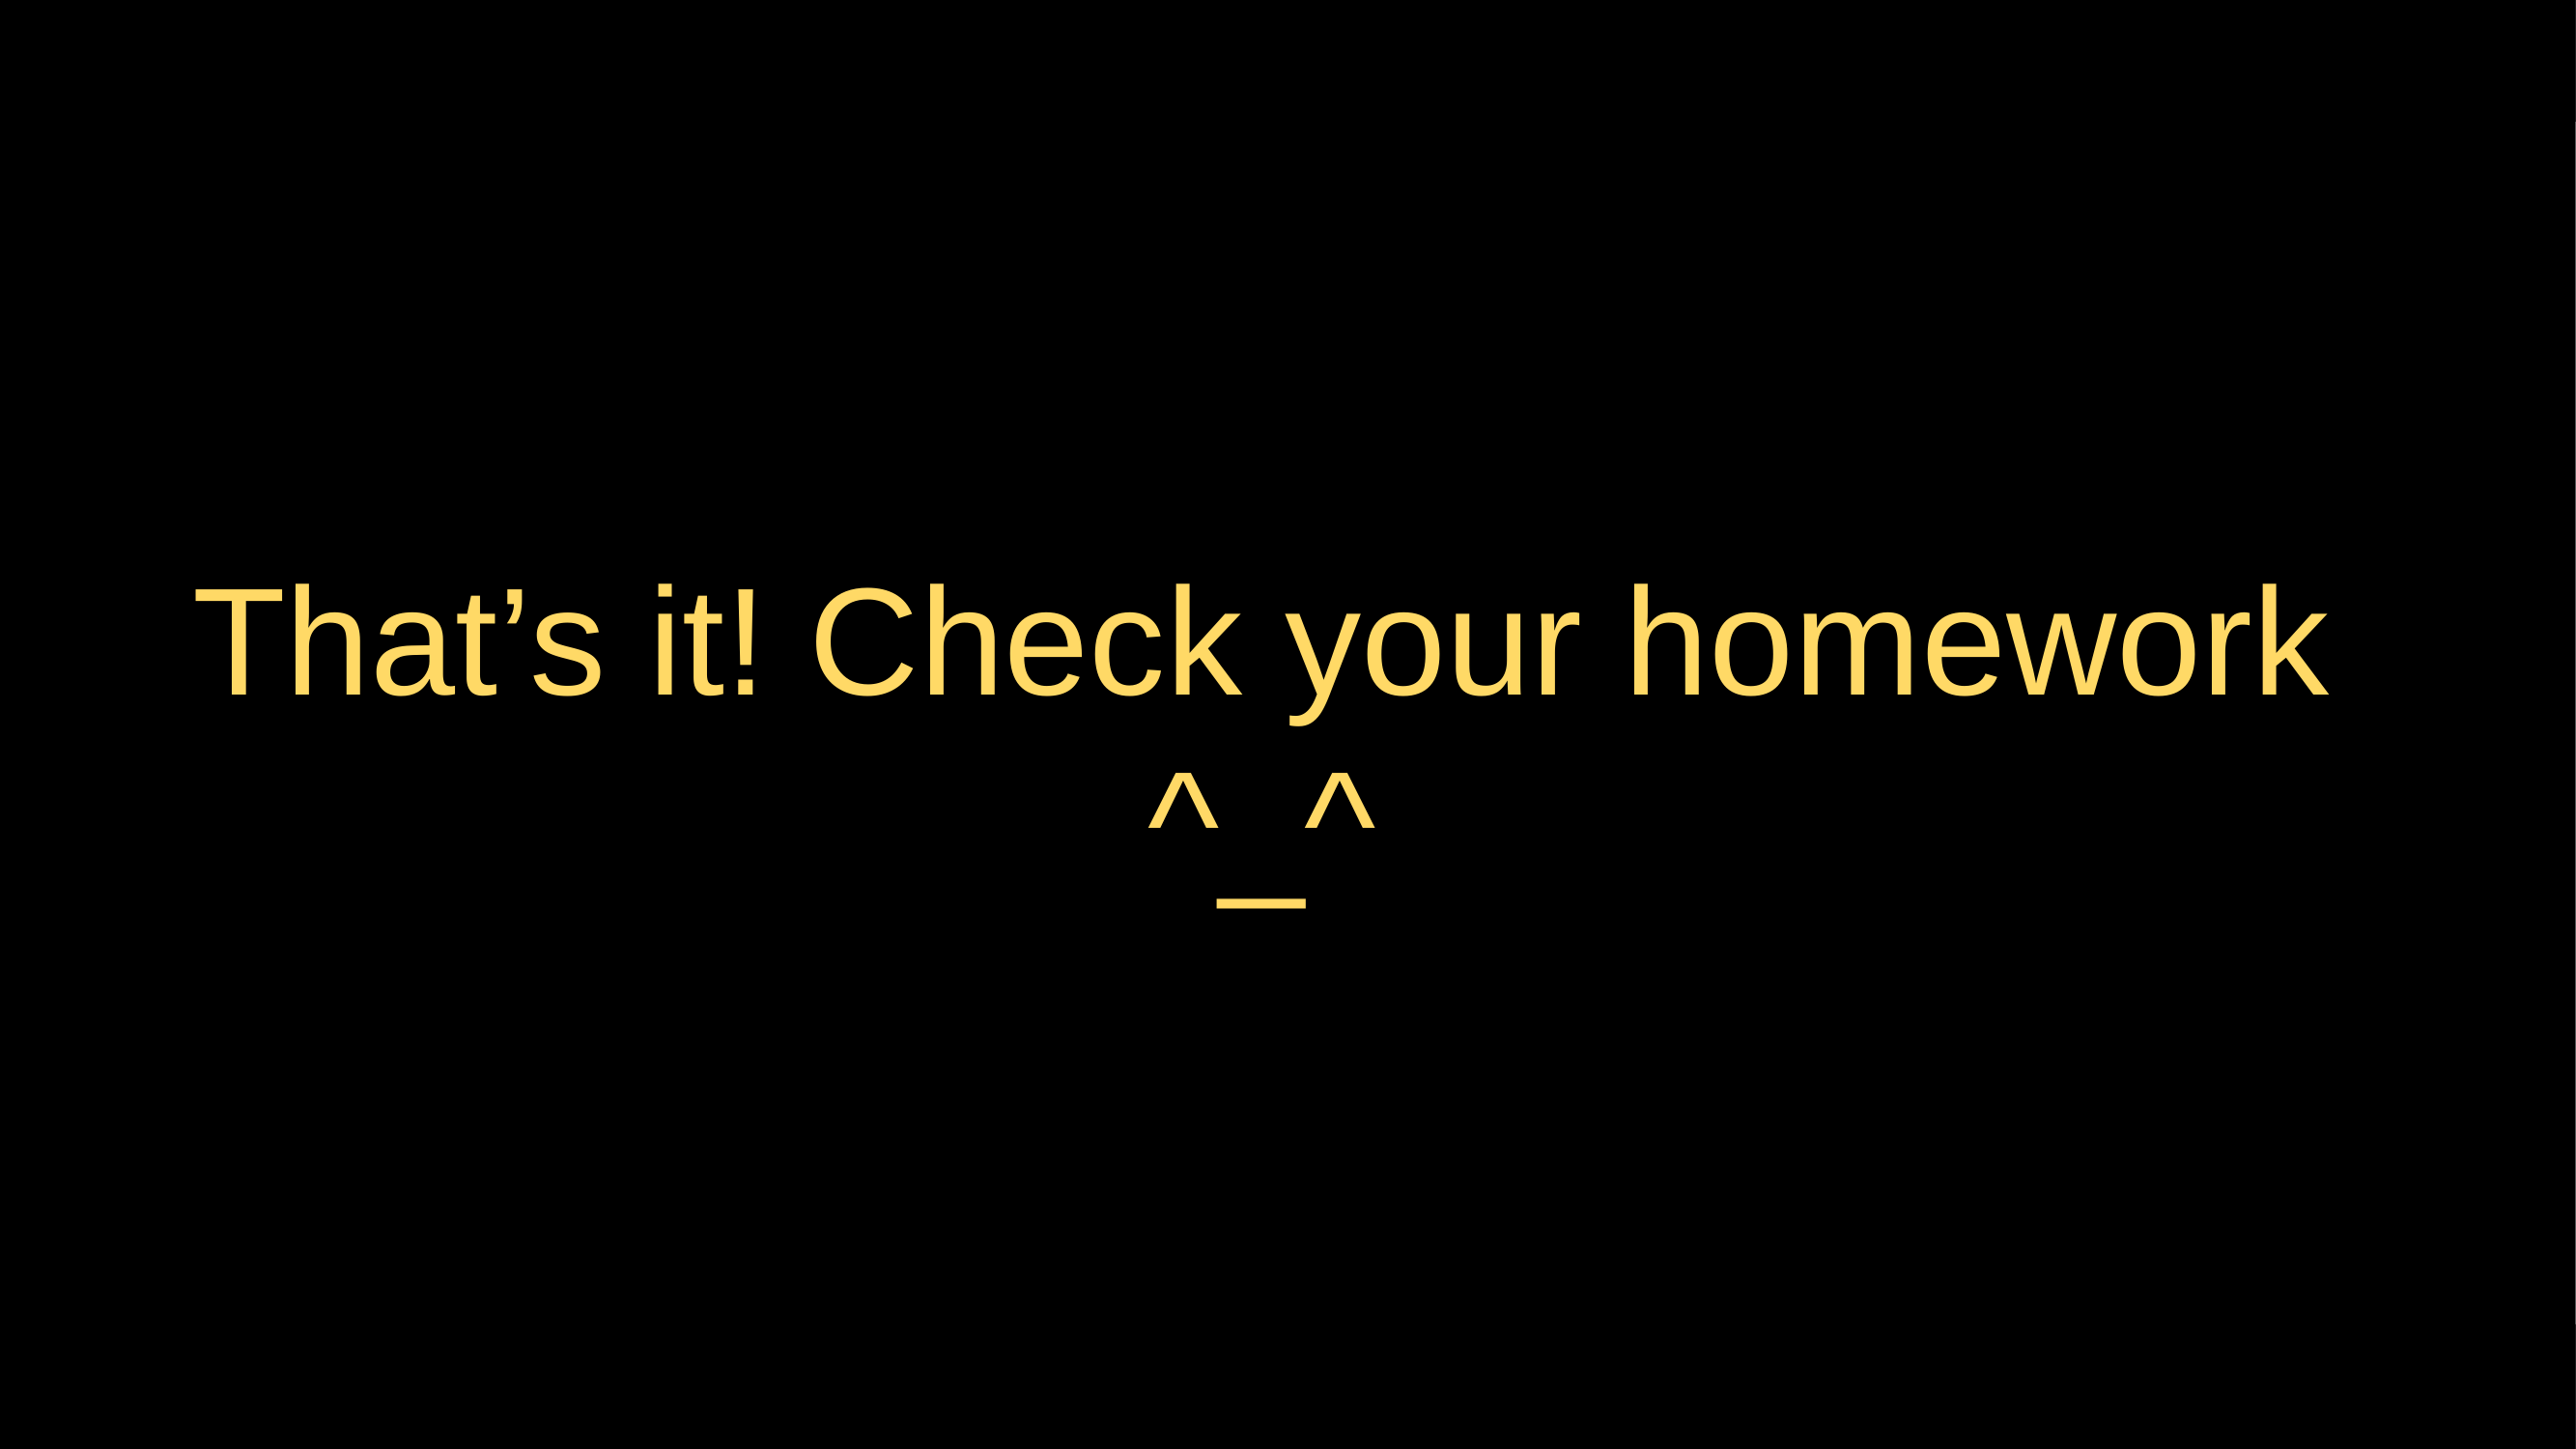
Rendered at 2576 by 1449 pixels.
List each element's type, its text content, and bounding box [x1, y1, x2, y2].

title That’s it! Check your homework ^_^ [157, 488, 2366, 916]
